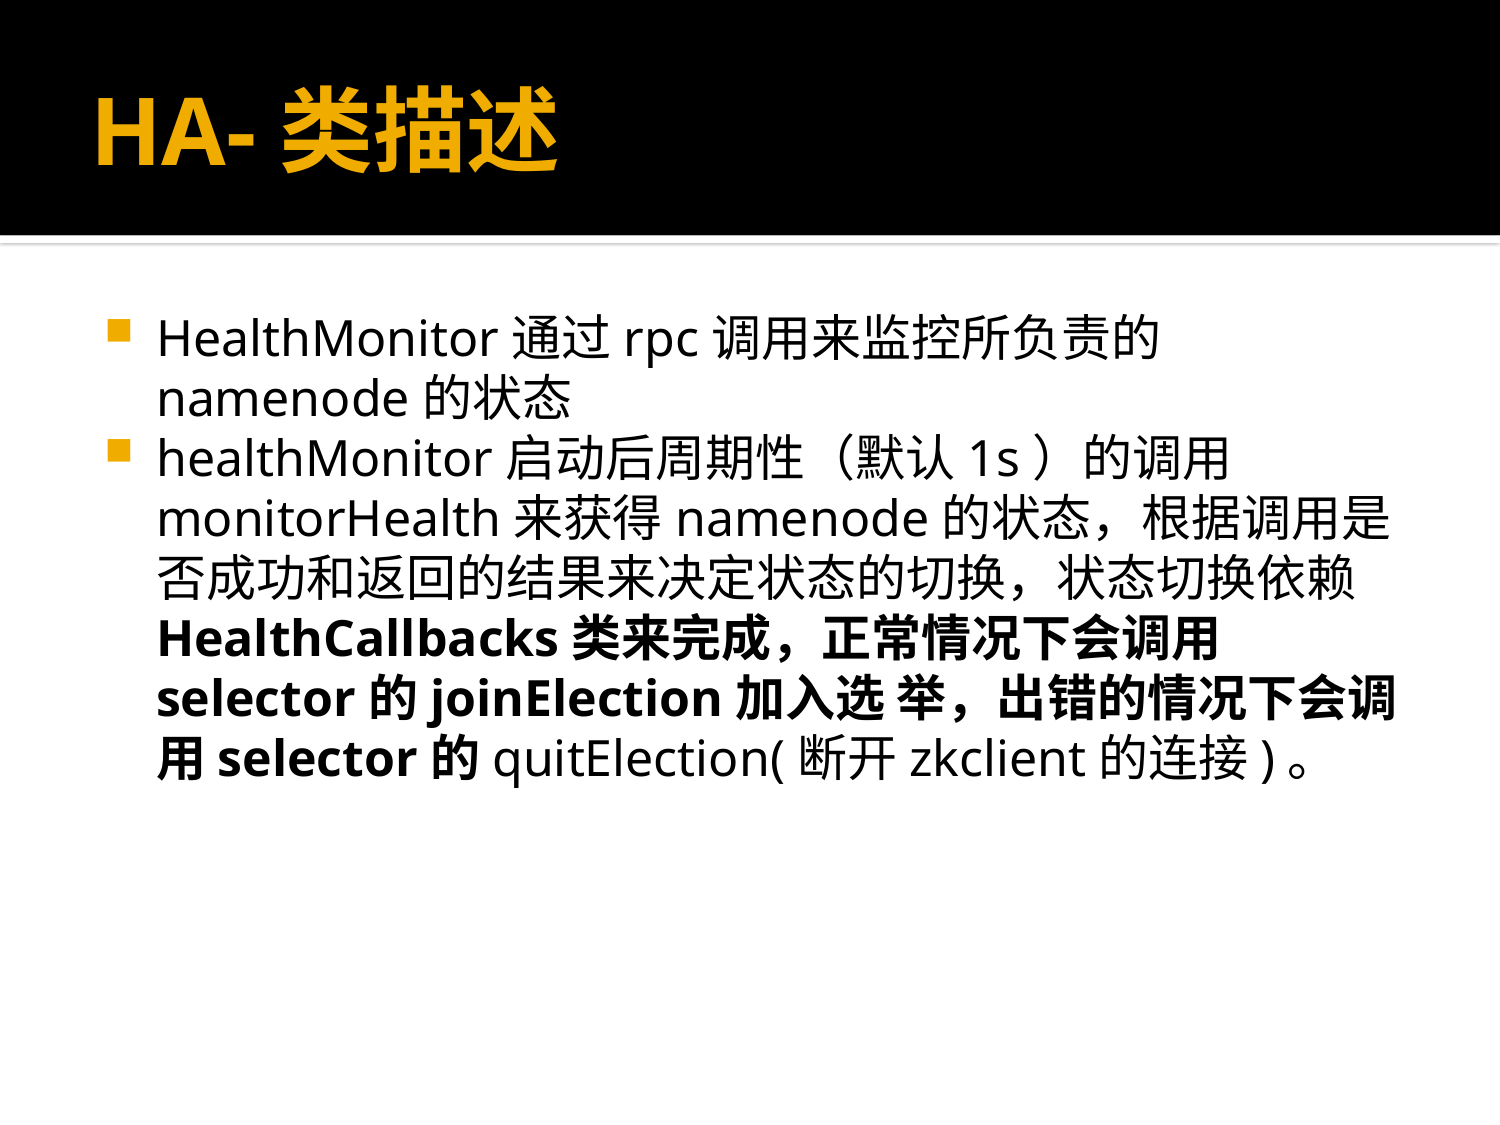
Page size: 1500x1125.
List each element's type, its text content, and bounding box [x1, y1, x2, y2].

title HA-类描述 [75, 25, 1425, 231]
list HealthMonitor通过rpc调用来监控所负责的namenode的状态 healthMonitor启动后周期性（默认1s）的调用monitorHealth来获得namenode的状态，根据调用是否成功和返回的结果来决定状态的切换，状态切换依赖HealthCallbacks类来完成，正常情况下会调用selector的joinElection加入选 举，出错的情况下会调用selector的quitElection(断开zkclient的连接)。 [75, 291, 1425, 1050]
